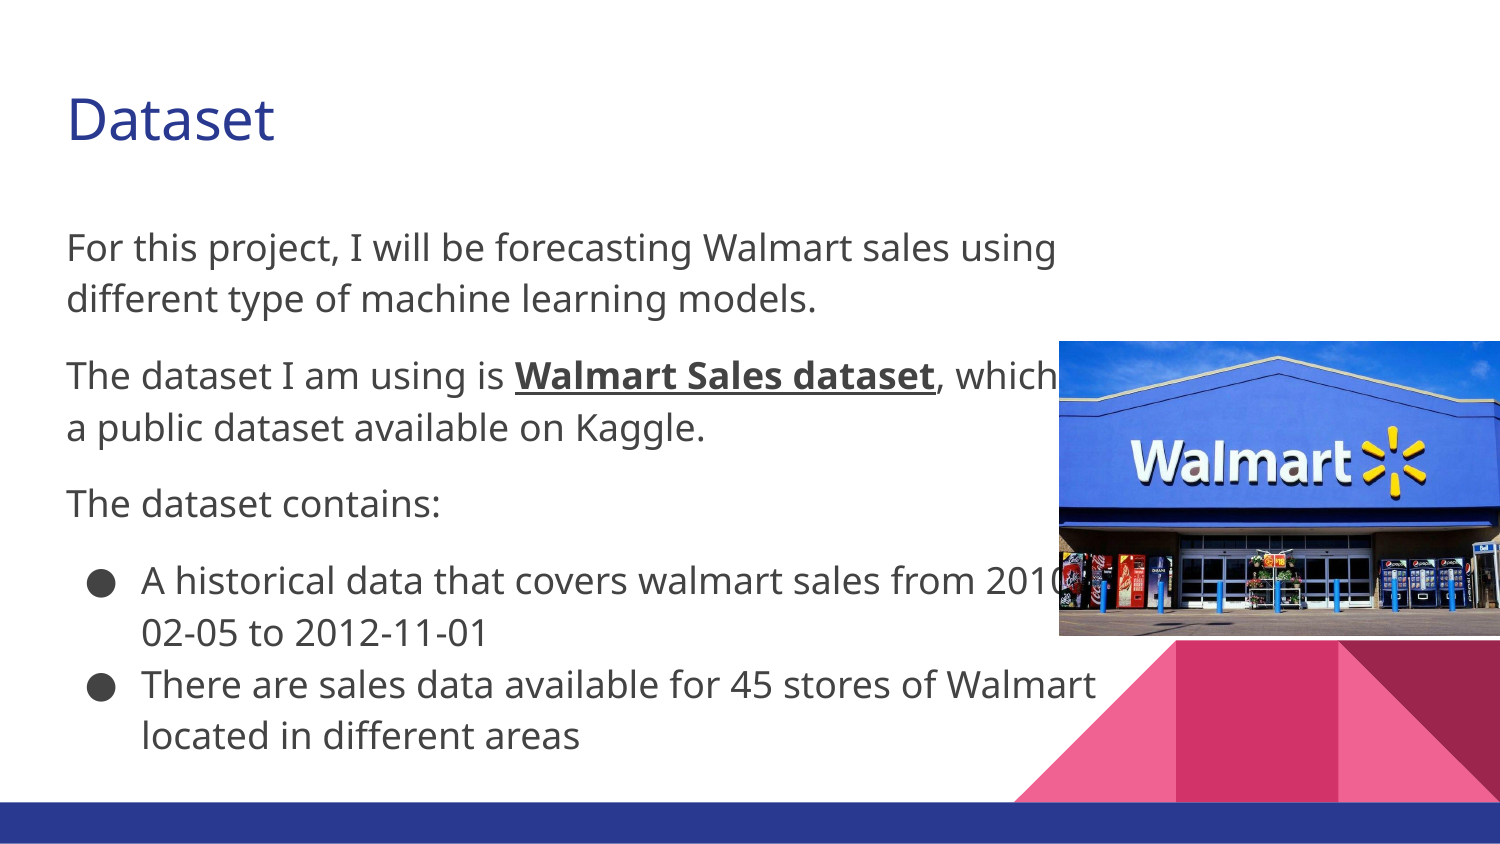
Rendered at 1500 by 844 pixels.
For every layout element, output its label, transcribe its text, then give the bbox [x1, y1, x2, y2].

title Dataset [51, 67, 1449, 167]
picture [1059, 341, 1500, 636]
list For this project, I will be forecasting Walmart sales using different type of machine learning models. The dataset I am using is Walmart Sales dataset, which is a public dataset available on Kaggle. The dataset contains: A historical data that covers walmart sales from 2010-02-05 to 2012-11-01 There are sales data available for 45 stores of Walmart located in different areas [51, 201, 1120, 750]
